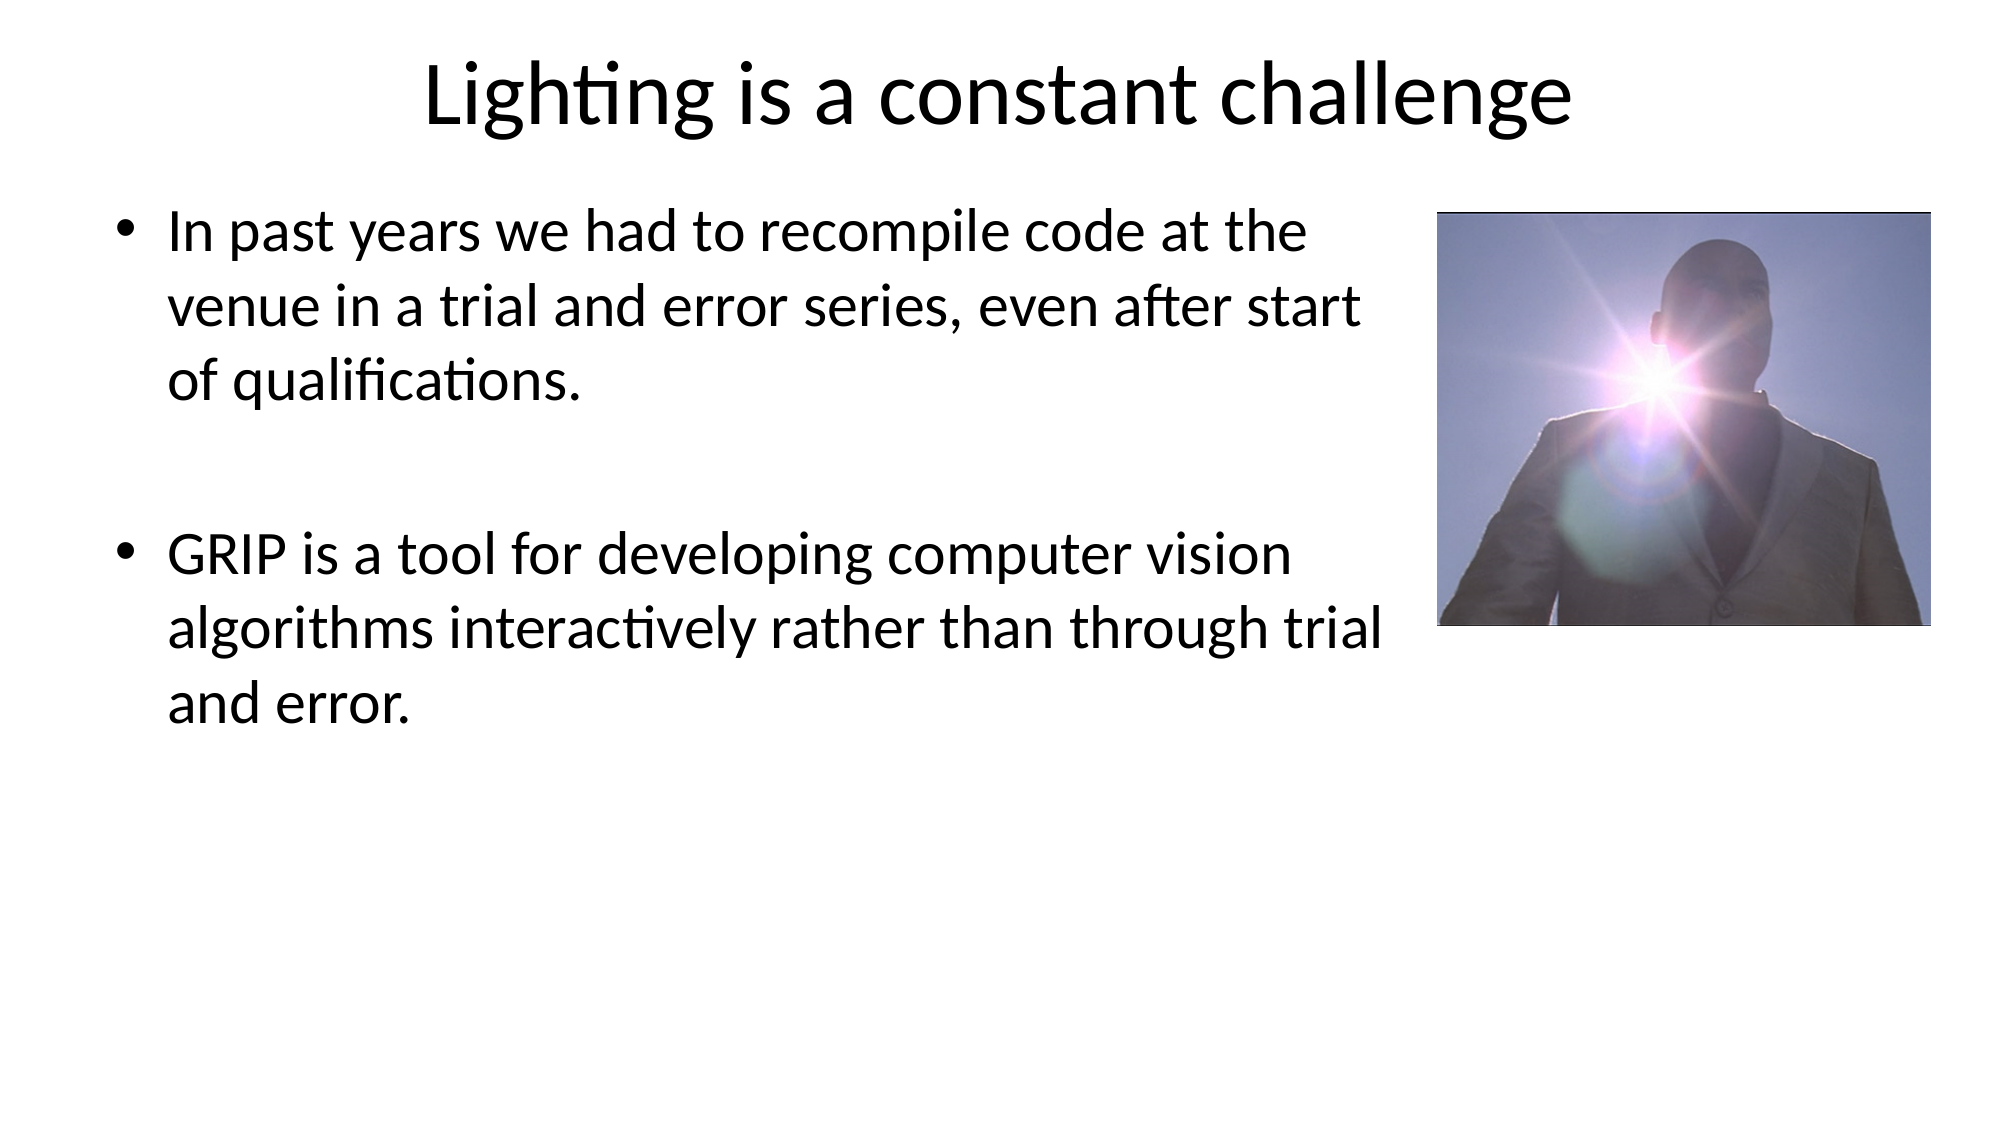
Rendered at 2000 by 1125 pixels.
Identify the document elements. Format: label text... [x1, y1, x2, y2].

list In past years we had to recompile code at the venue in a trial and error series, even after start of qualifications. GRIP is a tool for developing computer vision algorithms interactively rather than through trial and error. [99, 182, 1412, 745]
title Lighting is a constant challenge [99, 0, 1900, 182]
picture [1436, 212, 1933, 627]
